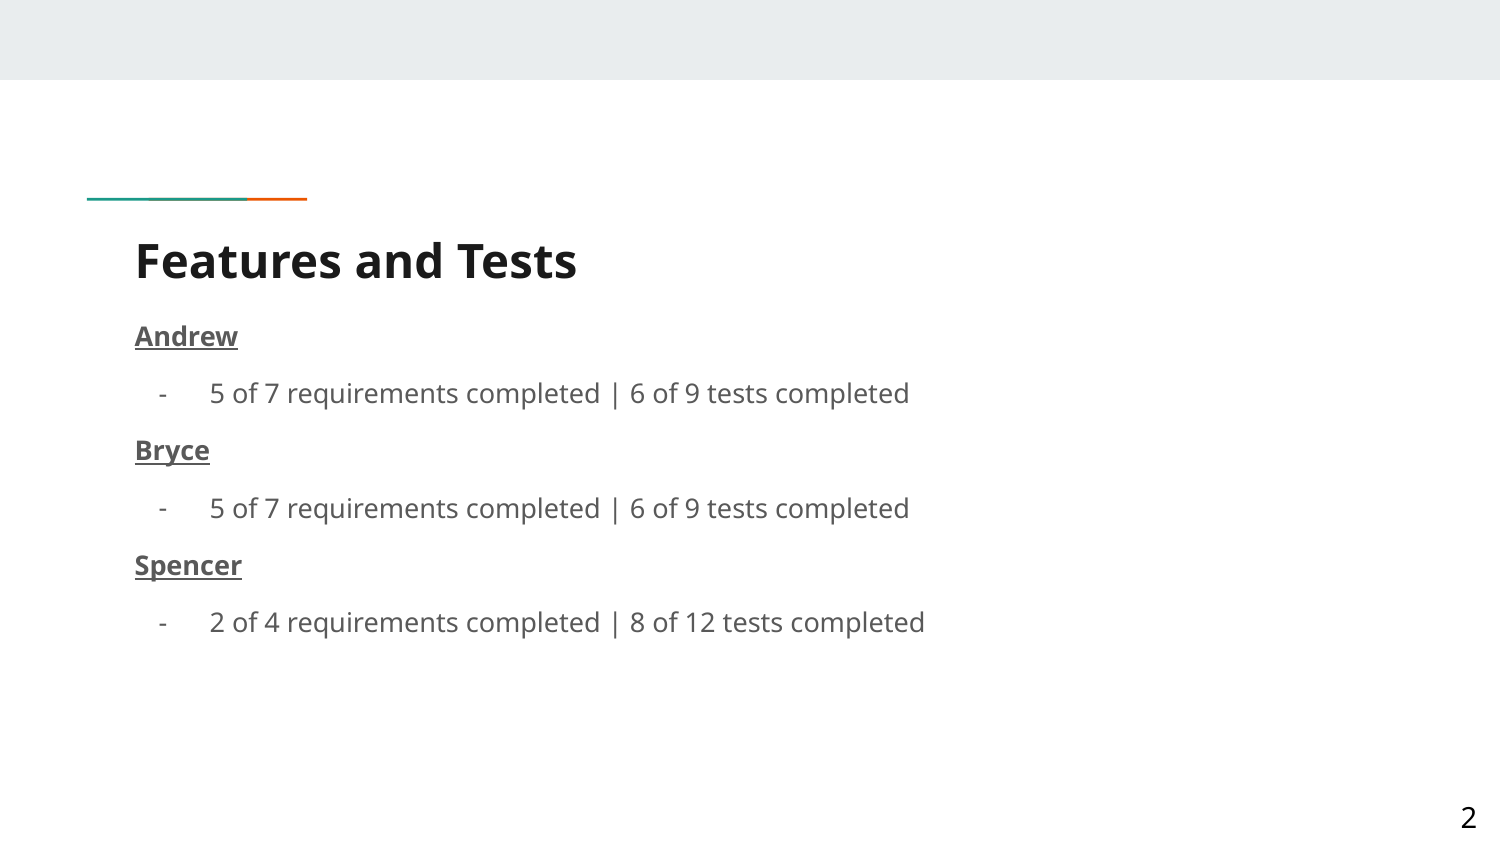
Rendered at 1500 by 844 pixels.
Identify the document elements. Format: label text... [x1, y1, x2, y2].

text_box 2 [1445, 783, 1500, 844]
title Features and Tests [119, 216, 1381, 304]
list Andrew 5 of 7 requirements completed | 6 of 9 tests completed Bryce 5 of 7 requirements completed | 6 of 9 tests completed Spencer 2 of 4 requirements completed | 8 of 12 tests completed [119, 304, 1381, 772]
